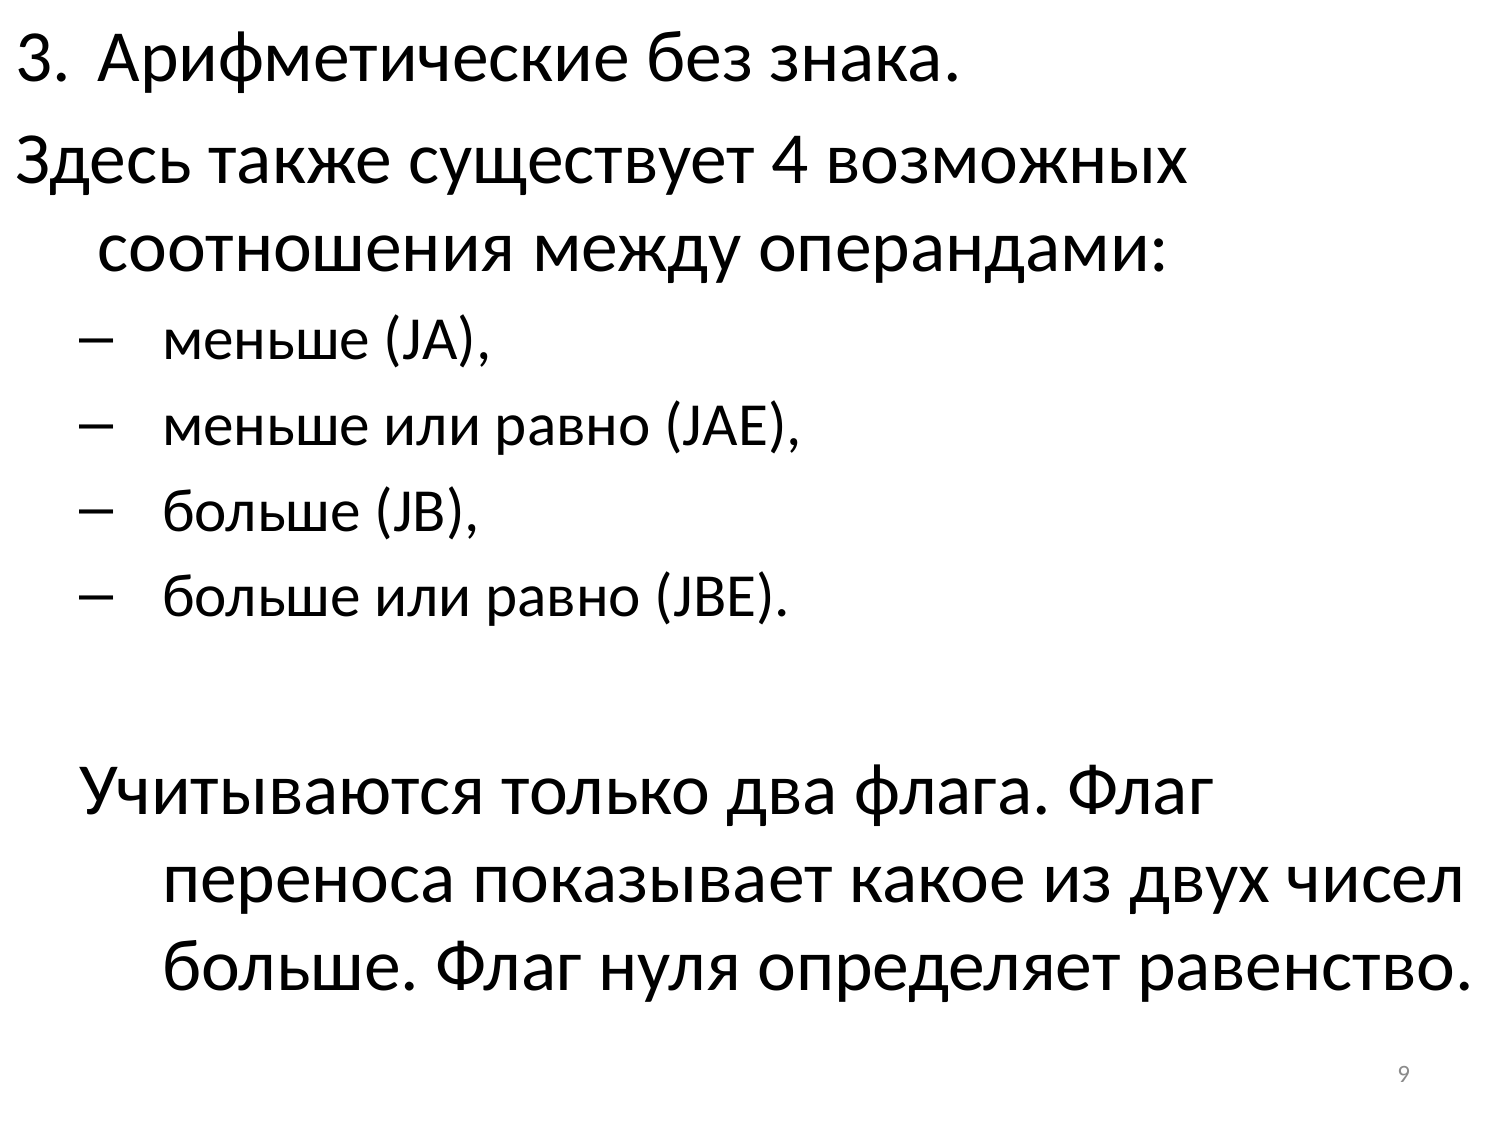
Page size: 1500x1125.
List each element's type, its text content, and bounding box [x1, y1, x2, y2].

list Арифметические без знака. Здесь также существует 4 возможных соотношения между операндами: меньше (JA), меньше или равно (JAE), больше (JB), больше или равно (JBE). Учитываются только два флага. Флаг переноса показывает какое из двух чисел больше. Флаг нуля определяет равенство. [0, 0, 1500, 1055]
slide_number 9 [1074, 1042, 1425, 1103]
